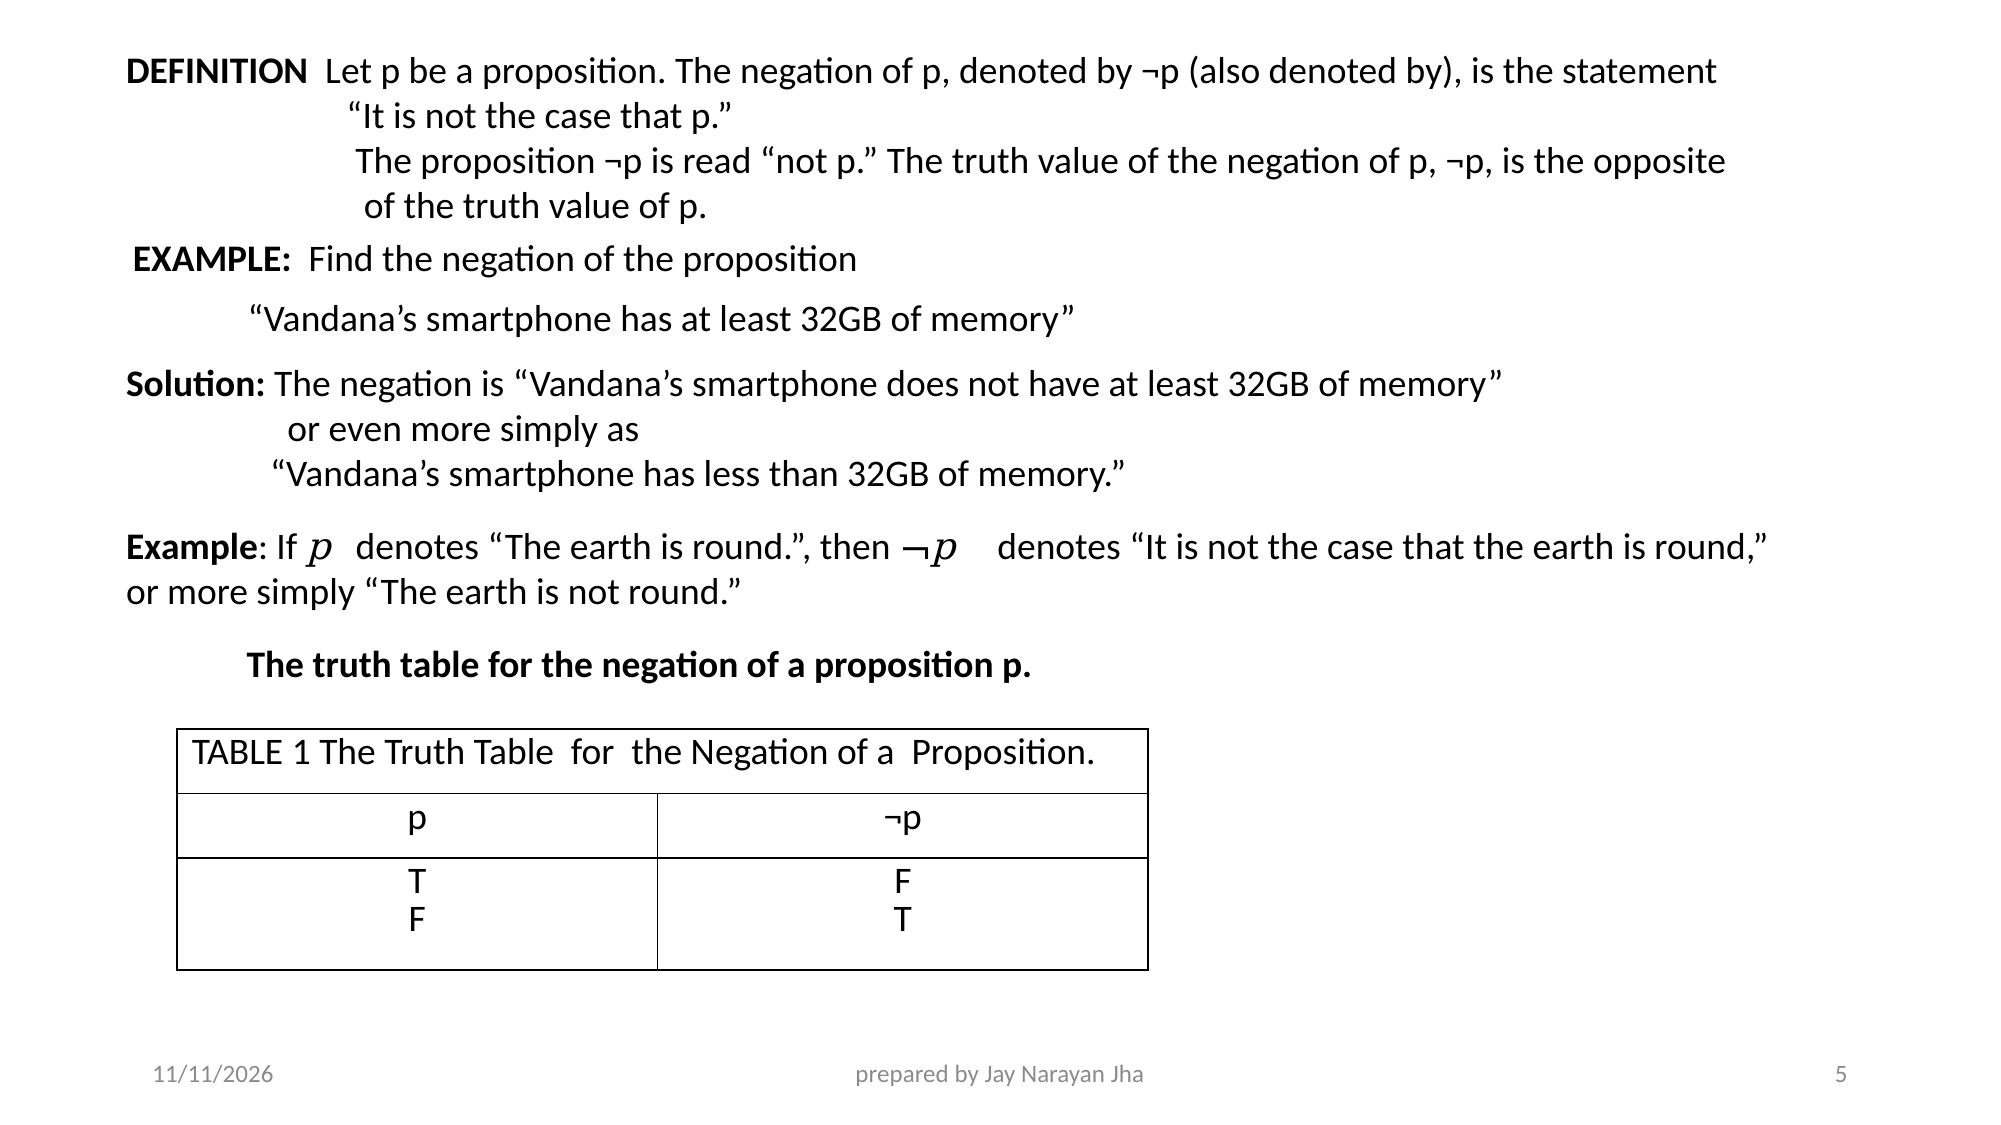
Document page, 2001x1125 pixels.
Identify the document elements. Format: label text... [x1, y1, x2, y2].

text_box Example: If p denotes “The earth is round.”, then ¬p denotes “It is not the case that the earth is round,” or more simply “The earth is not round.” [111, 514, 1802, 620]
table_cell p [178, 794, 657, 857]
slide_number 5 [1412, 1042, 1863, 1103]
table_header TABLE 1 The Truth Table for the Negation of a Proposition. [178, 730, 1147, 793]
table_cell ¬p [658, 794, 1147, 857]
text_box Solution: The negation is “Vandana’s smartphone does not have at least 32GB of memory” or even more simply as “Vandana’s smartphone has less than 32GB of memory.” [111, 351, 1703, 501]
table_cell F T [658, 859, 1147, 969]
text_box EXAMPLE: Find the negation of the proposition [118, 226, 874, 287]
table_cell T F [178, 859, 657, 969]
text_box “Vandana’s smartphone has at least 32GB of memory” [233, 287, 1092, 347]
text_box The truth table for the negation of a proposition p. [231, 632, 1049, 693]
footer prepared by Jay Narayan Jha [662, 1042, 1338, 1103]
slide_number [137, 1042, 588, 1103]
